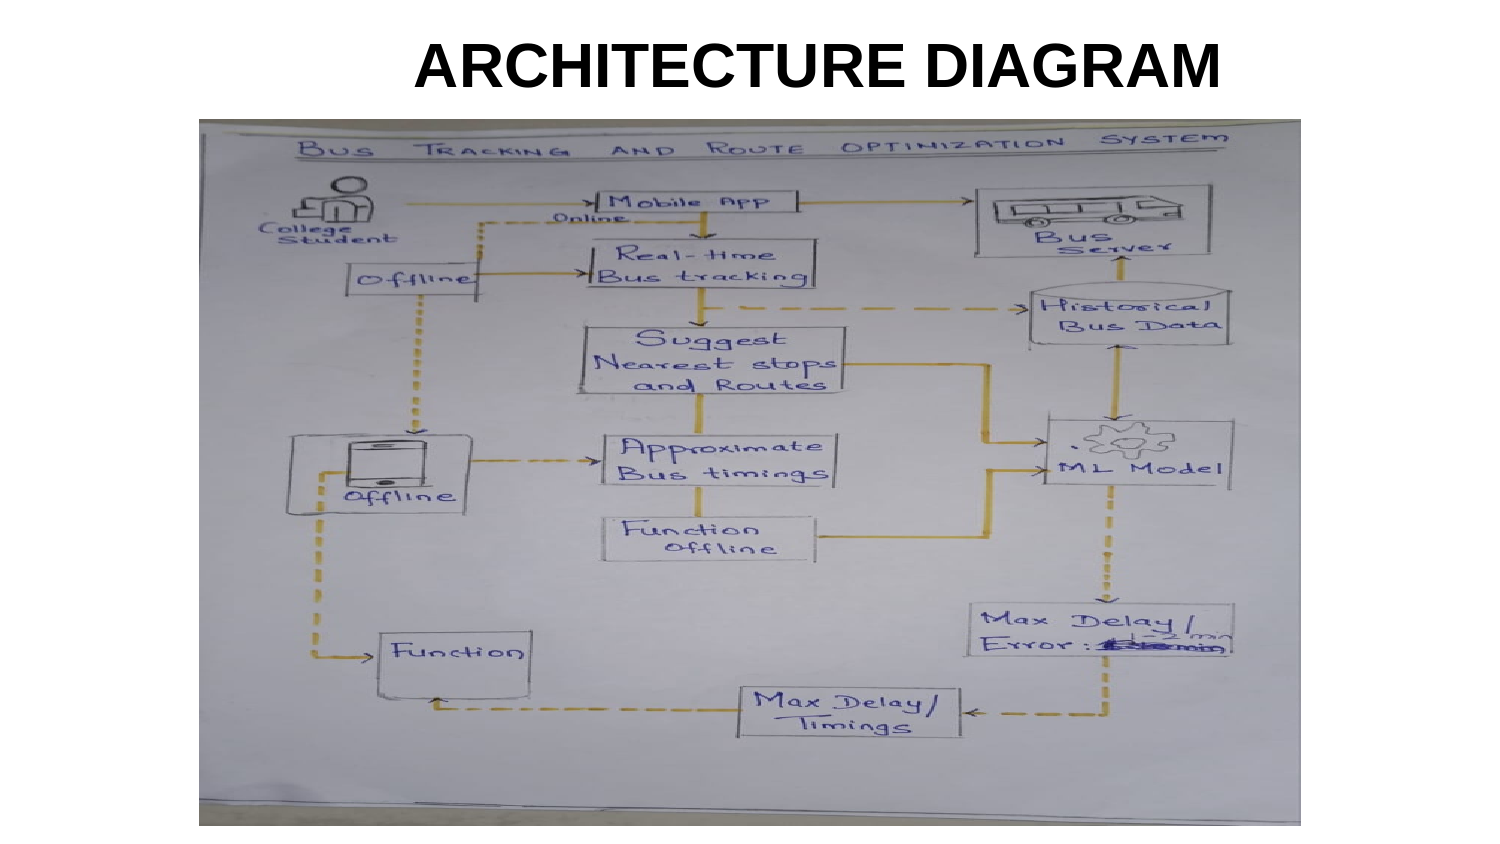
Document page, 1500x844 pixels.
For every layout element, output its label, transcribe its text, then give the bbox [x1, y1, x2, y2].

text_box ARCHITECTURE DIAGRAM [399, 18, 1254, 108]
picture [198, 119, 1302, 826]
